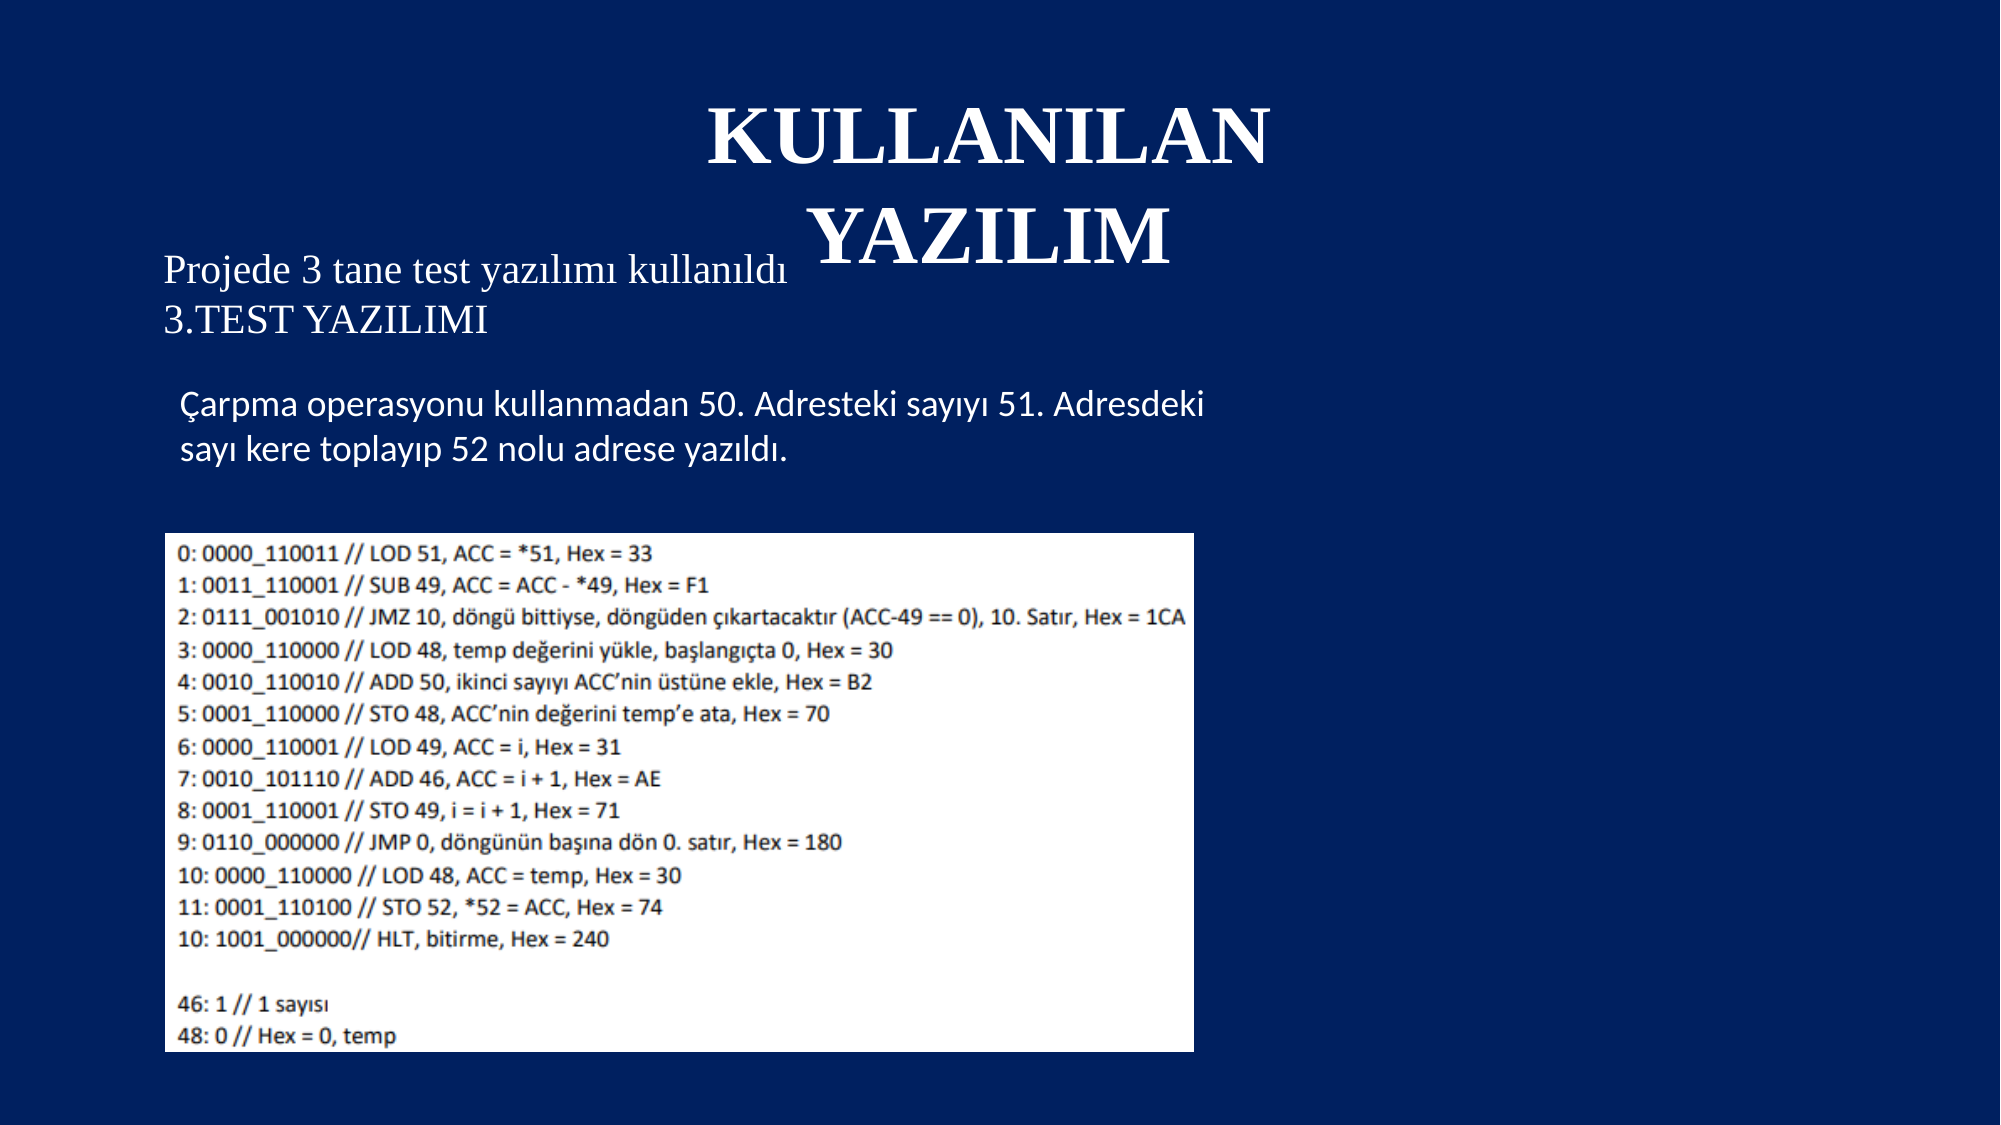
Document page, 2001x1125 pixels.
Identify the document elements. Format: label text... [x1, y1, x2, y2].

text_box Projede 3 tane test yazılımı kullanıldı 3.TEST YAZILIMI [148, 234, 862, 395]
text_box Çarpma operasyonu kullanmadan 50. Adresteki sayıyı 51. Adresdeki sayı kere toplayıp 52 nolu adrese yazıldı. [165, 371, 1261, 567]
picture [164, 532, 1194, 1053]
text_box Kullanılan Yazılım [557, 72, 1422, 333]
